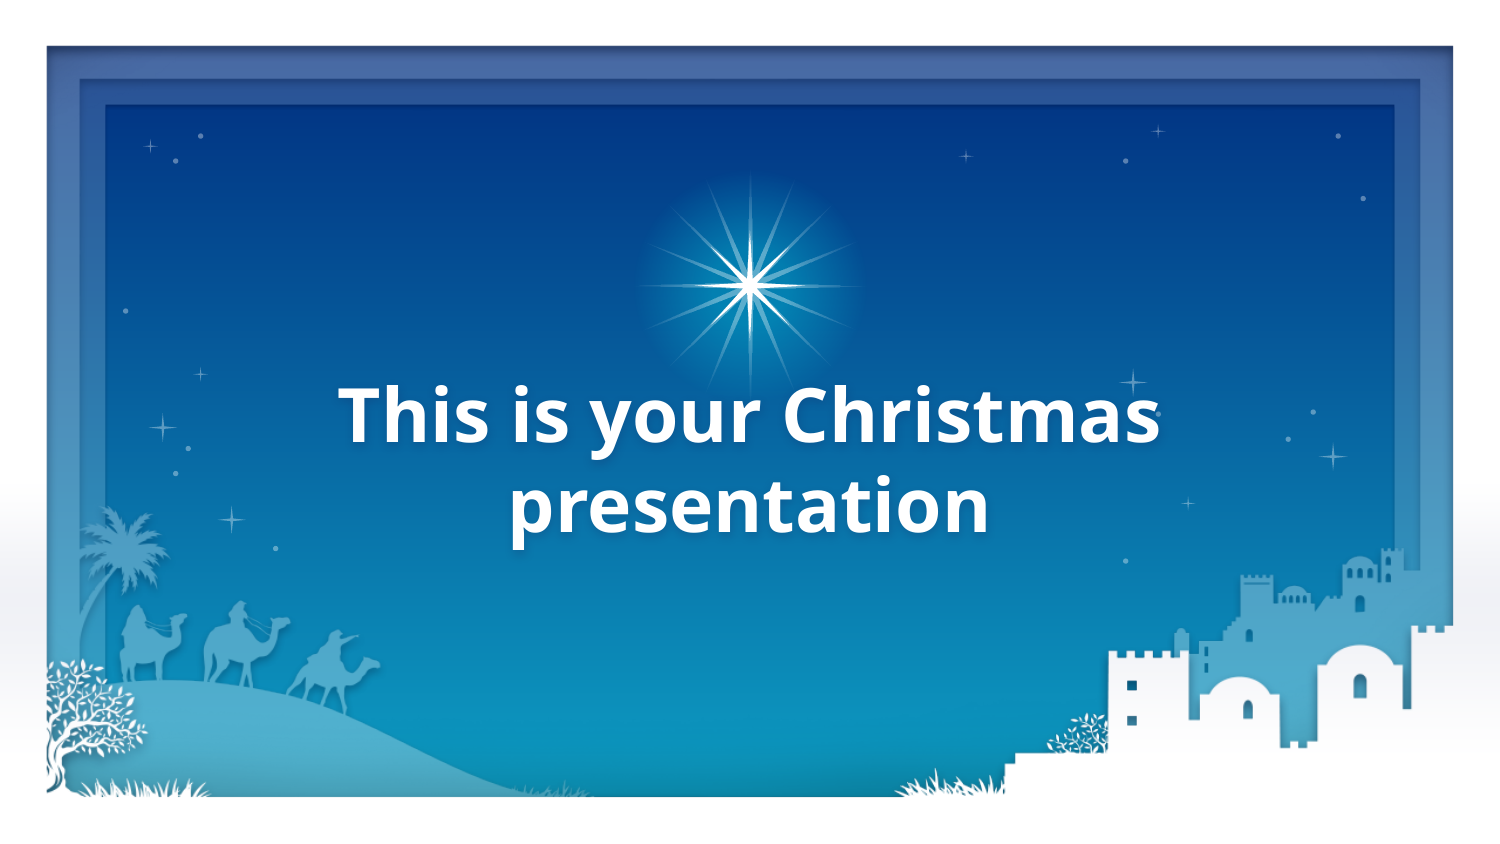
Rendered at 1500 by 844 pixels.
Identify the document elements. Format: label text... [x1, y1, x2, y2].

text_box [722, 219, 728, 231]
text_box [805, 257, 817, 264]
title This is your Christmas presentation [230, 367, 1270, 552]
picture [0, 0, 1500, 844]
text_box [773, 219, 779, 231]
